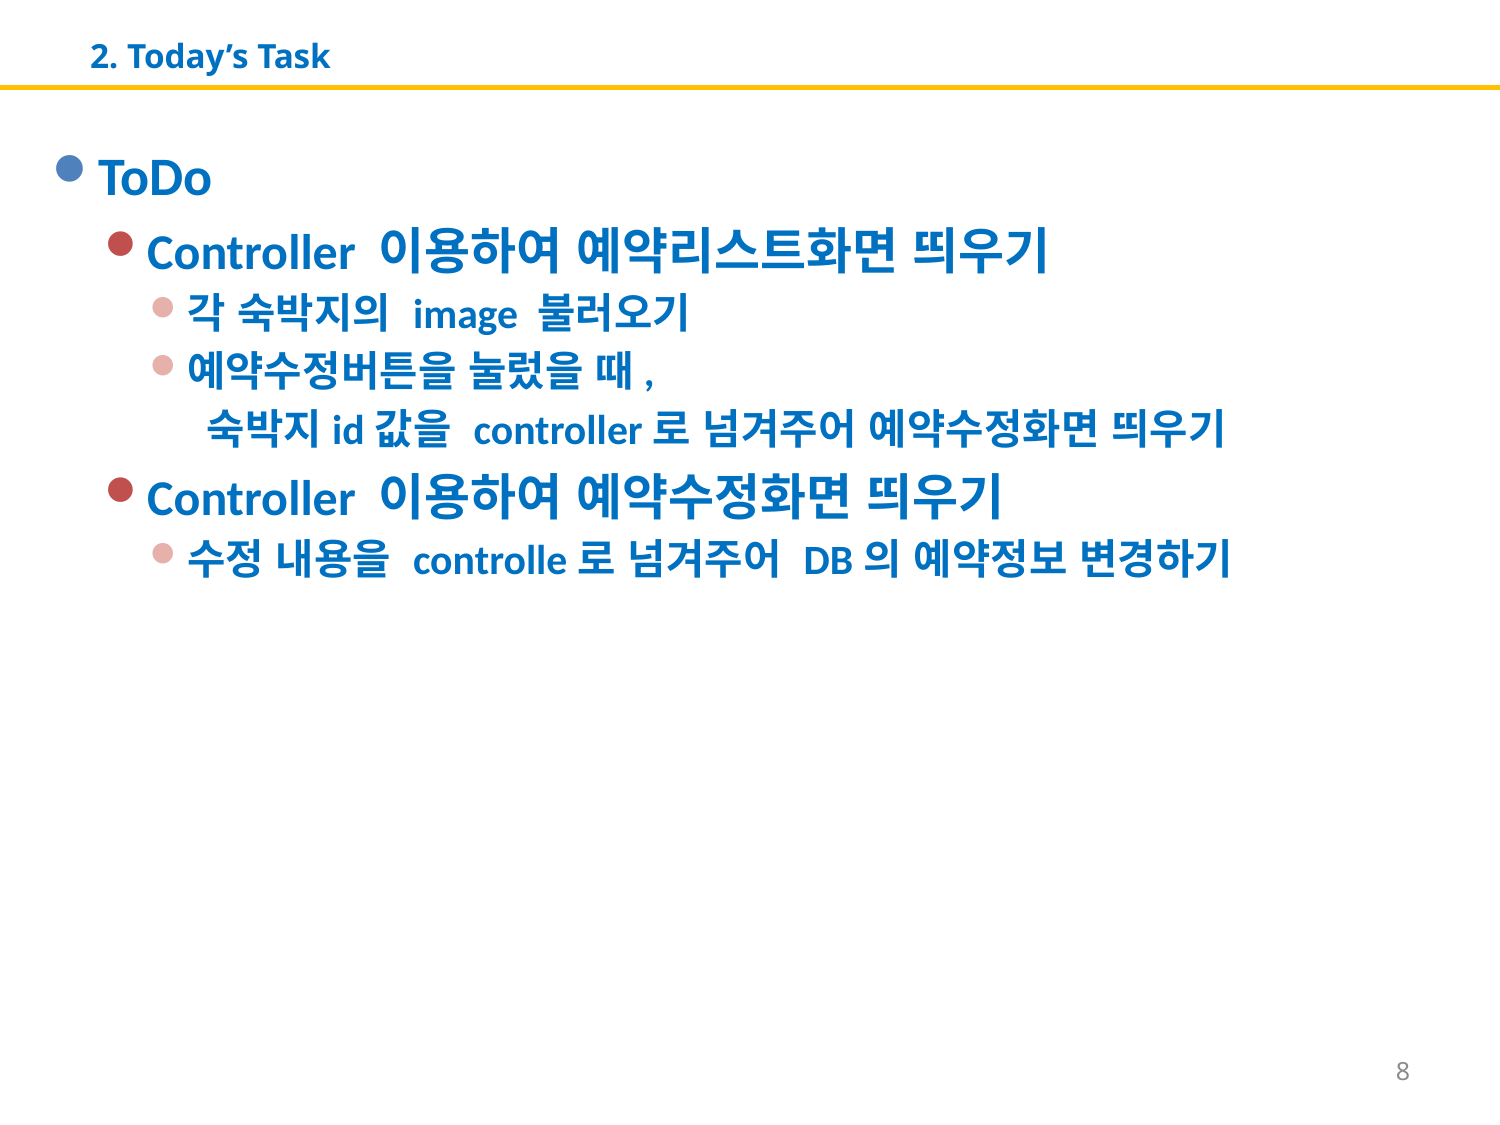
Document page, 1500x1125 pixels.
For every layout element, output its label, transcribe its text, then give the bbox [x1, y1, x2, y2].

text_box ToDo Controller 이용하여 예약리스트화면 띄우기 각 숙박지의 image 불러오기 예약수정버튼을 눌렀을 때, 숙박지id값을 controller로 넘겨주어 예약수정화면 띄우기 Controller 이용하여 예약수정화면 띄우기 수정 내용을 controlle로 넘겨주어 DB의 예약정보 변경하기 [37, 134, 1463, 1060]
slide_number 8 [1074, 1060, 1425, 1103]
title 2. Today’s Task [75, 19, 1425, 91]
